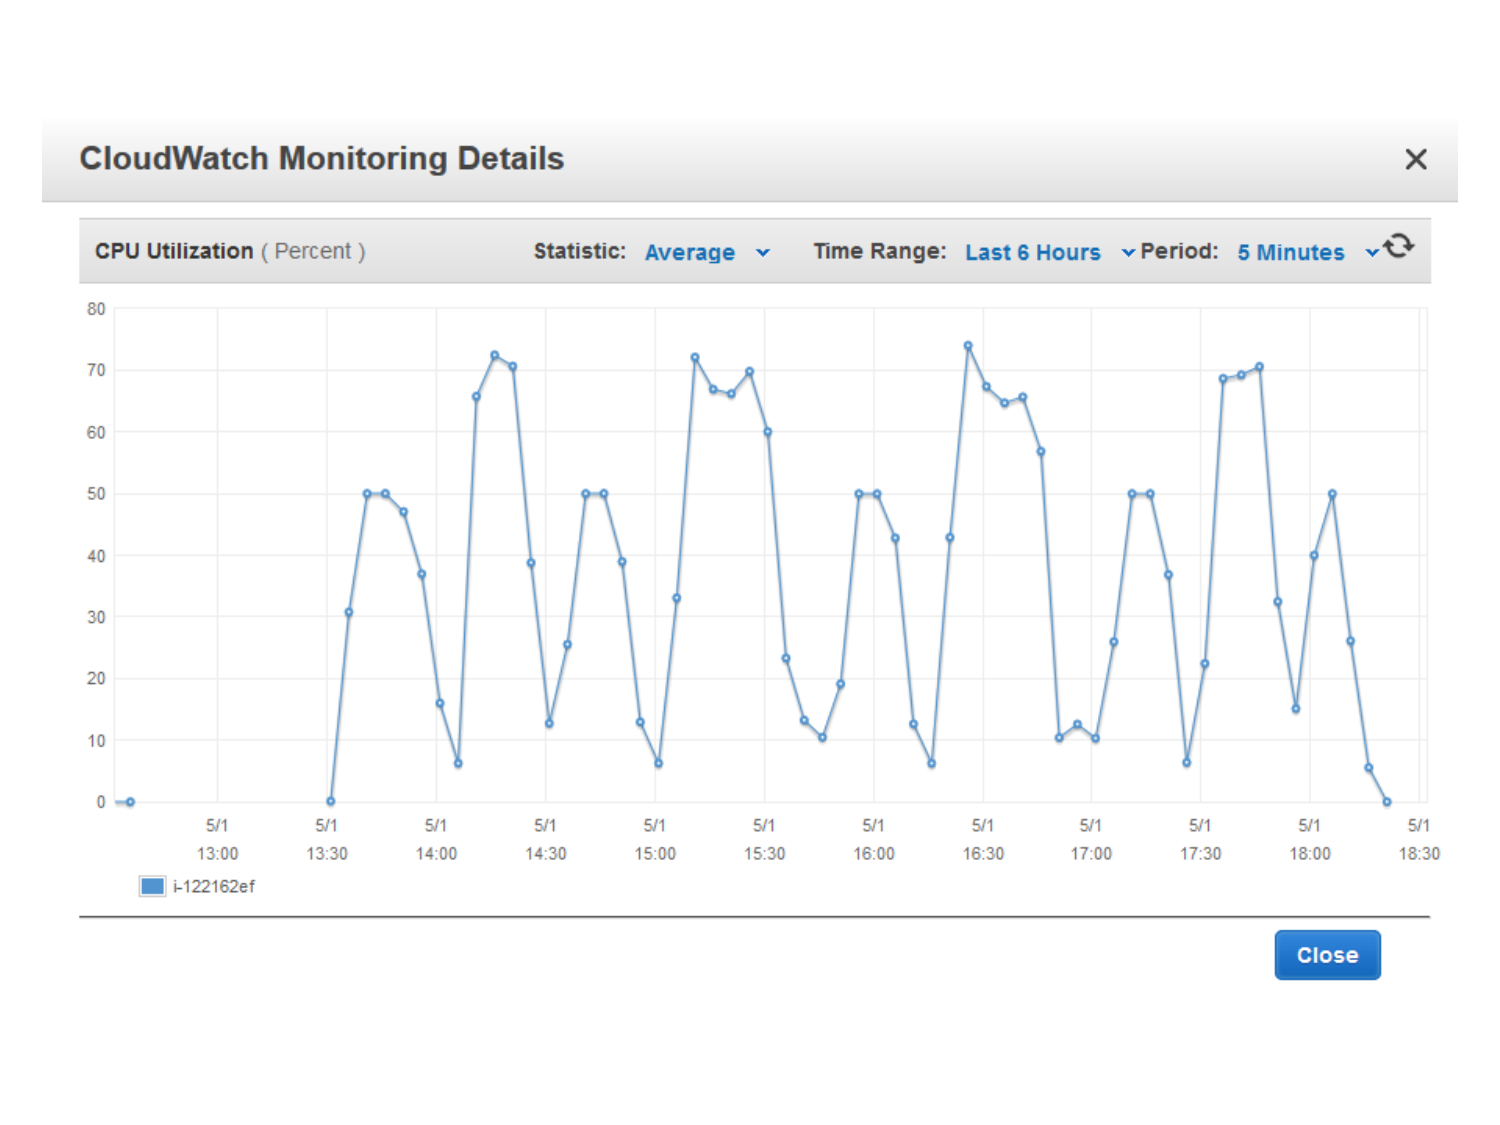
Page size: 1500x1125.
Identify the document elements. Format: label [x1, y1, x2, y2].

picture [41, 118, 1458, 1007]
